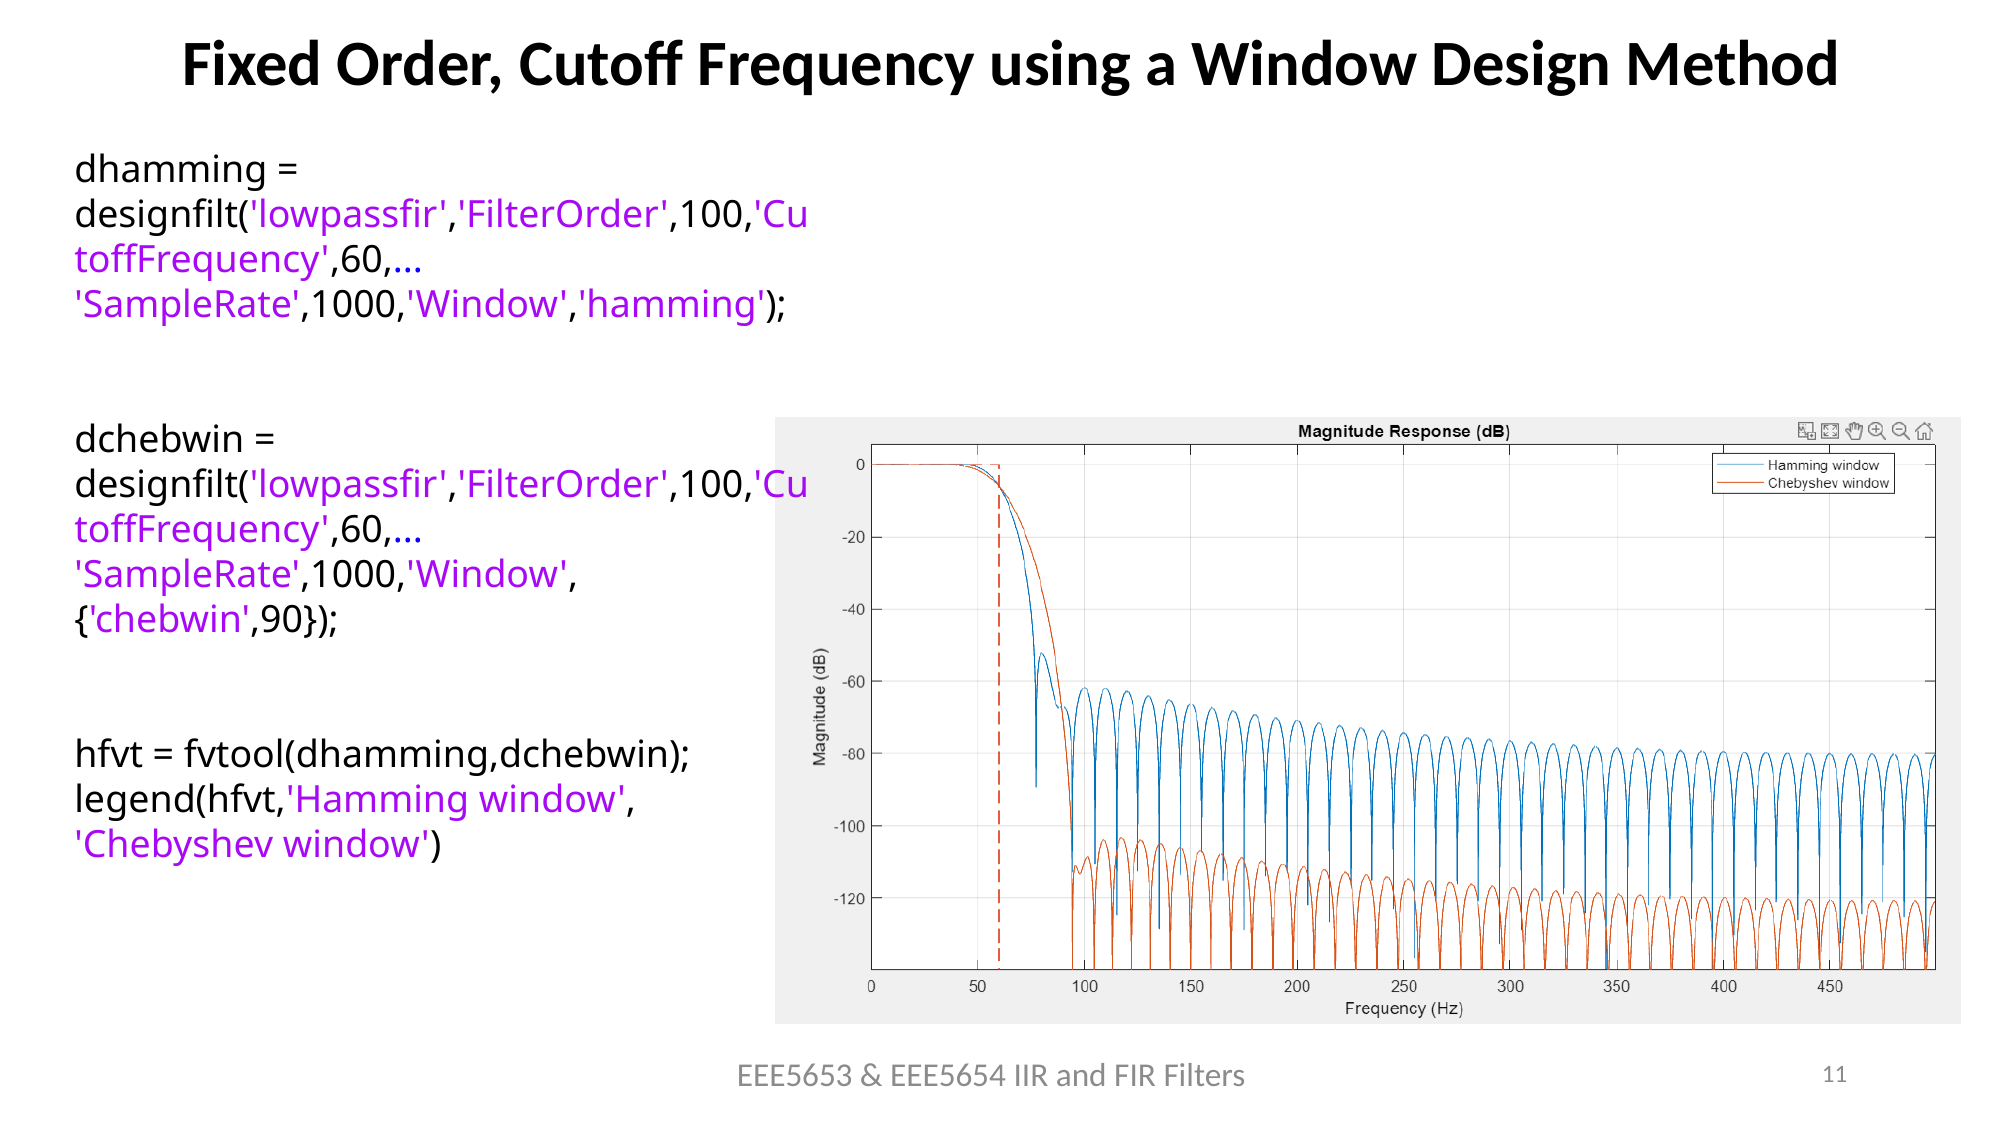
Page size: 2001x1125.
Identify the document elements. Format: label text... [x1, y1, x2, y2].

picture [775, 417, 1961, 1024]
title Fixed Order, Cutoff Frequency using a Window Design Method [137, 7, 1863, 107]
slide_number 11 [1412, 1042, 1863, 1103]
footer EEE5653 & EEE5654 IIR and FIR Filters [587, 1042, 1396, 1103]
text_box dhamming = designfilt('lowpassfir','FilterOrder',100,'CutoffFrequency',60,... 'SampleRate',1000,'Window','hamming'); dchebwin = designfilt('lowpassfir','FilterOrder',100,'CutoffFrequency',60,... 'SampleRate',1000,'Window',{'chebwin',90}); hfvt = fvtool(dhamming,dchebwin); legend(hfvt,'Hamming window', 'Chebyshev window') [59, 137, 827, 918]
